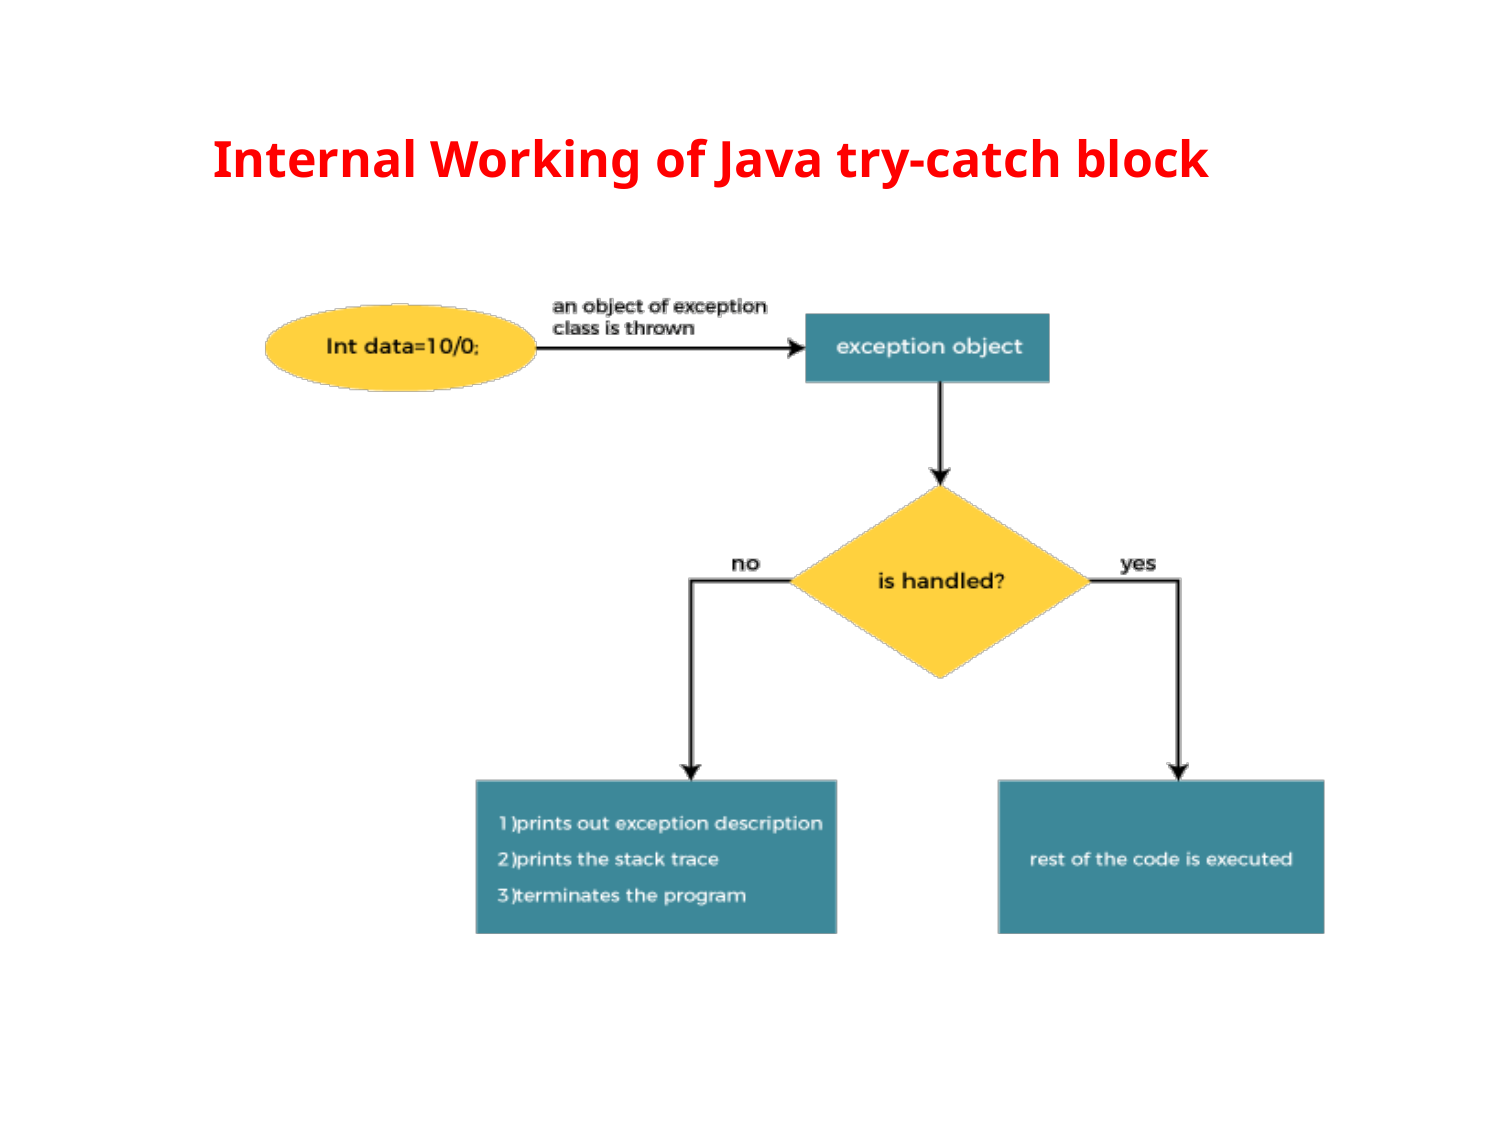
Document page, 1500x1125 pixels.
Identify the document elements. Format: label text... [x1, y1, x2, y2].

text_box Internal Working of Java try-catch block [198, 120, 1226, 240]
picture [241, 290, 1341, 953]
